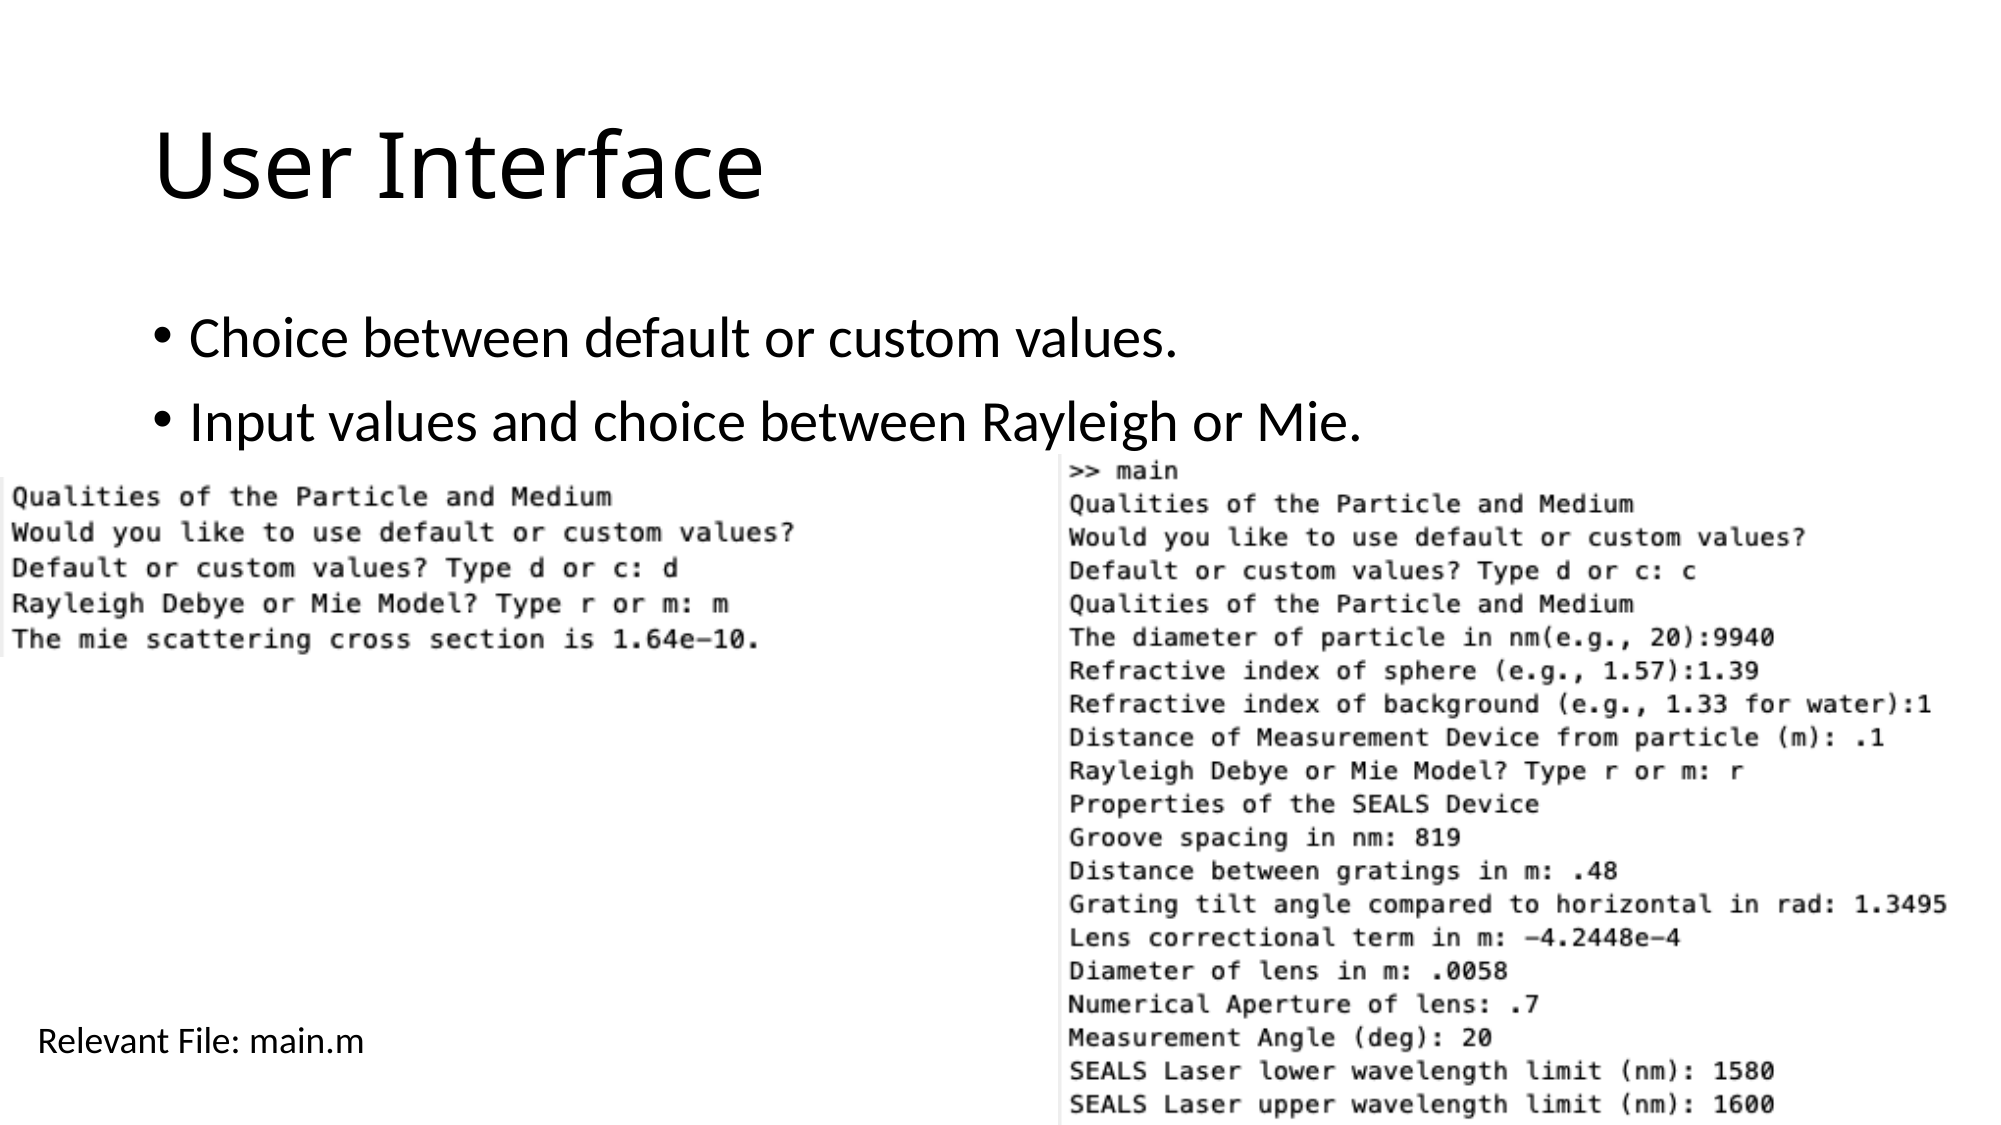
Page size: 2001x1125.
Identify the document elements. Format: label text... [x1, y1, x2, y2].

title User Interface [137, 59, 1863, 278]
text_box Relevant File: main.m [22, 1008, 530, 1069]
list Choice between default or custom values. Input values and choice between Rayleigh or Mie. [137, 299, 1863, 1014]
picture [0, 477, 813, 657]
picture [1057, 454, 1978, 1125]
